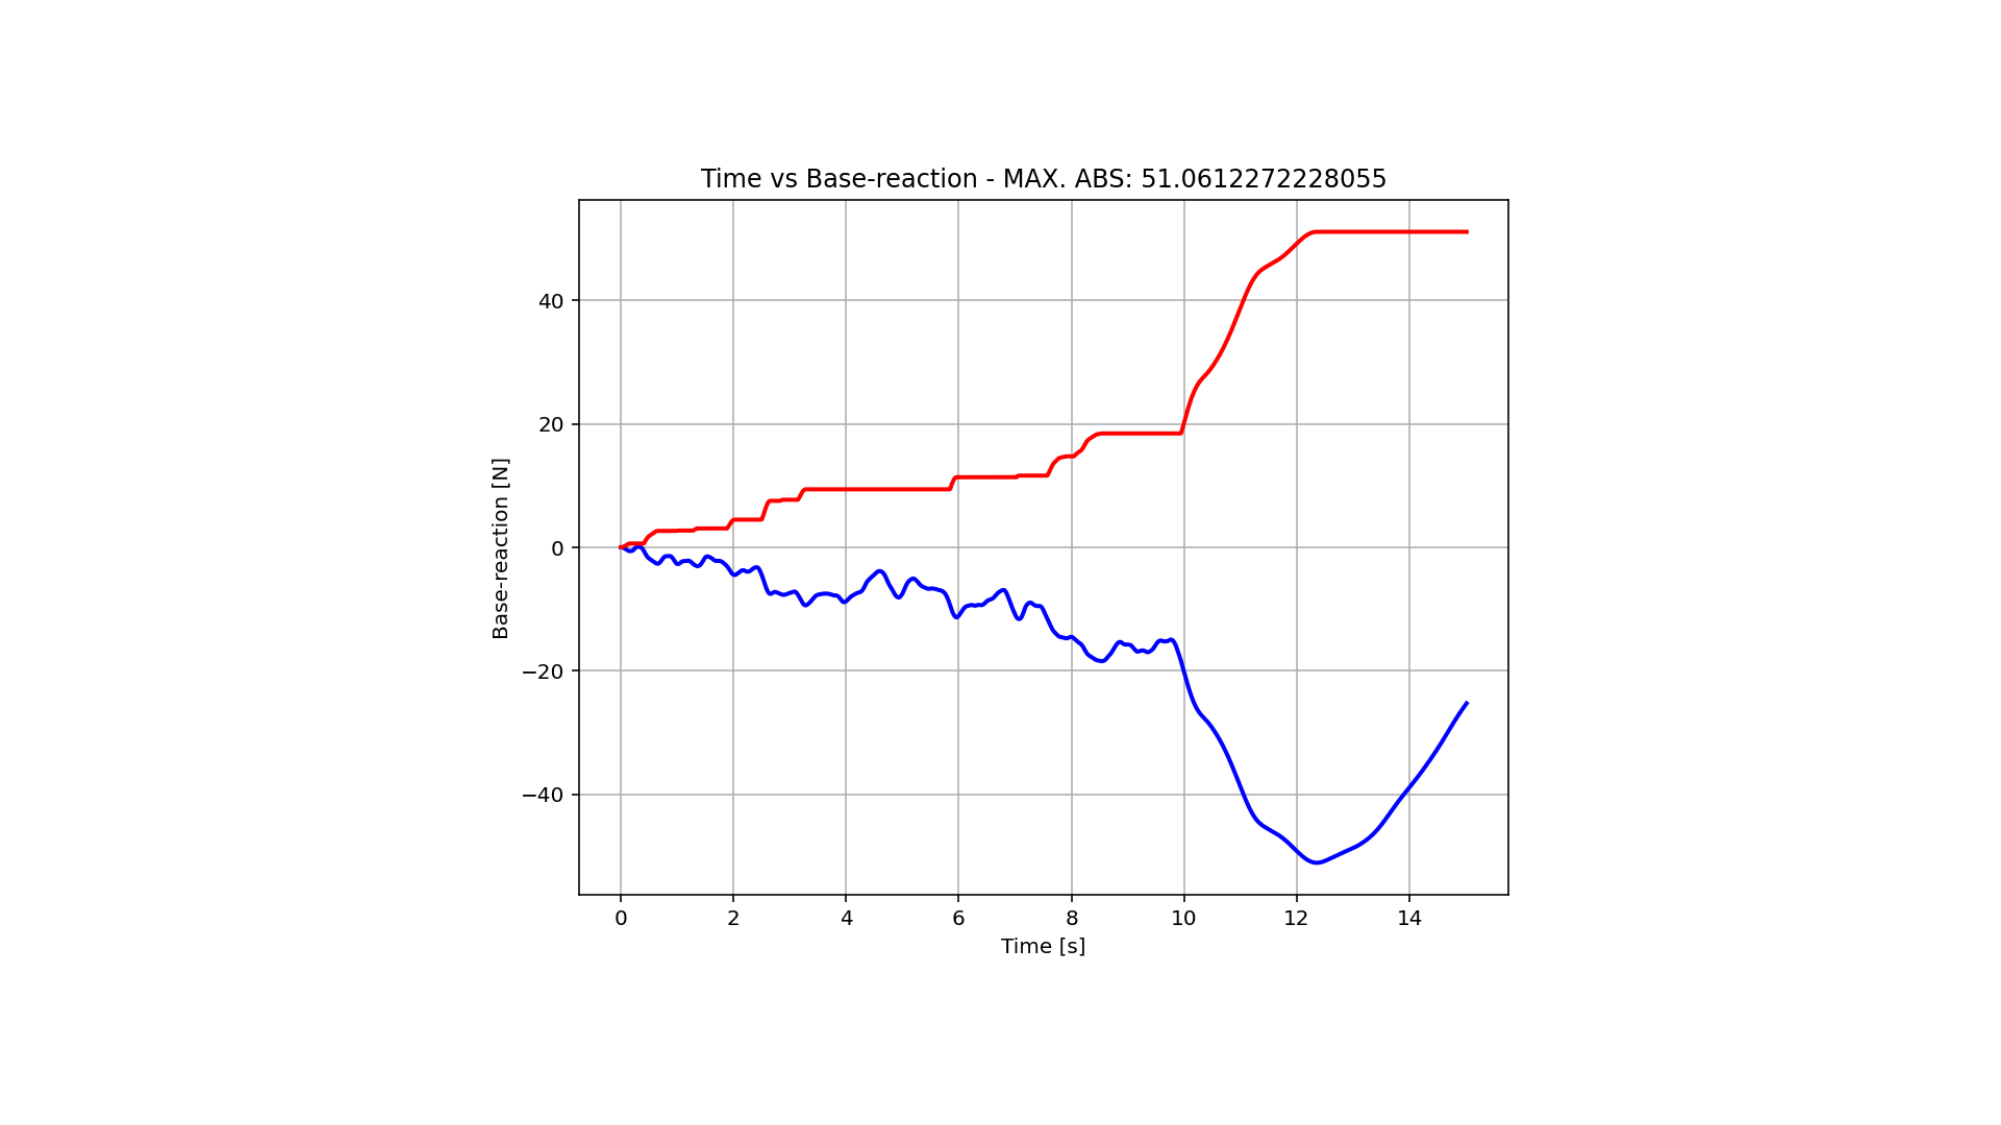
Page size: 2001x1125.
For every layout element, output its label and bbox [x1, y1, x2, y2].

picture [476, 153, 1524, 972]
